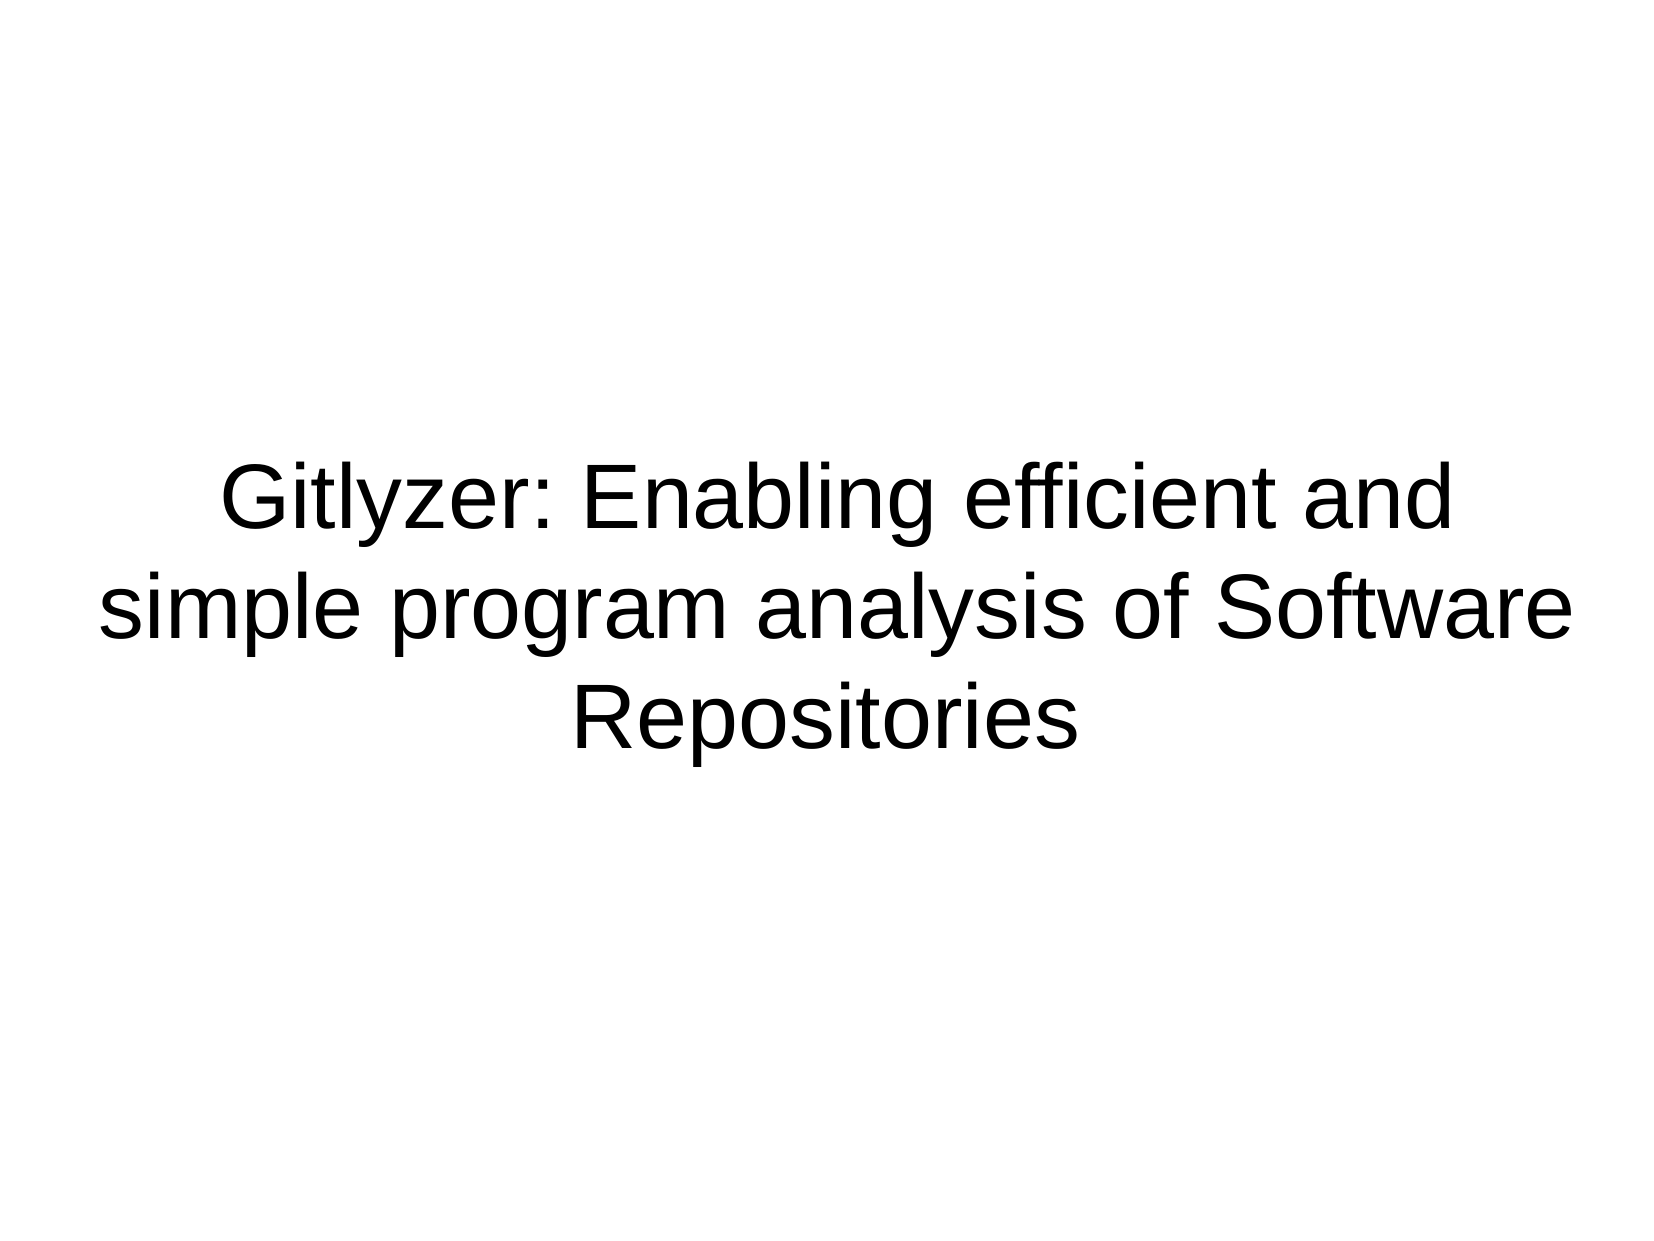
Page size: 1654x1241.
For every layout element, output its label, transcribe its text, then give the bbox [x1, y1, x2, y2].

text_box Gitlyzer: Enabling efficient and simple program analysis of Software Repositories [94, 448, 1583, 756]
